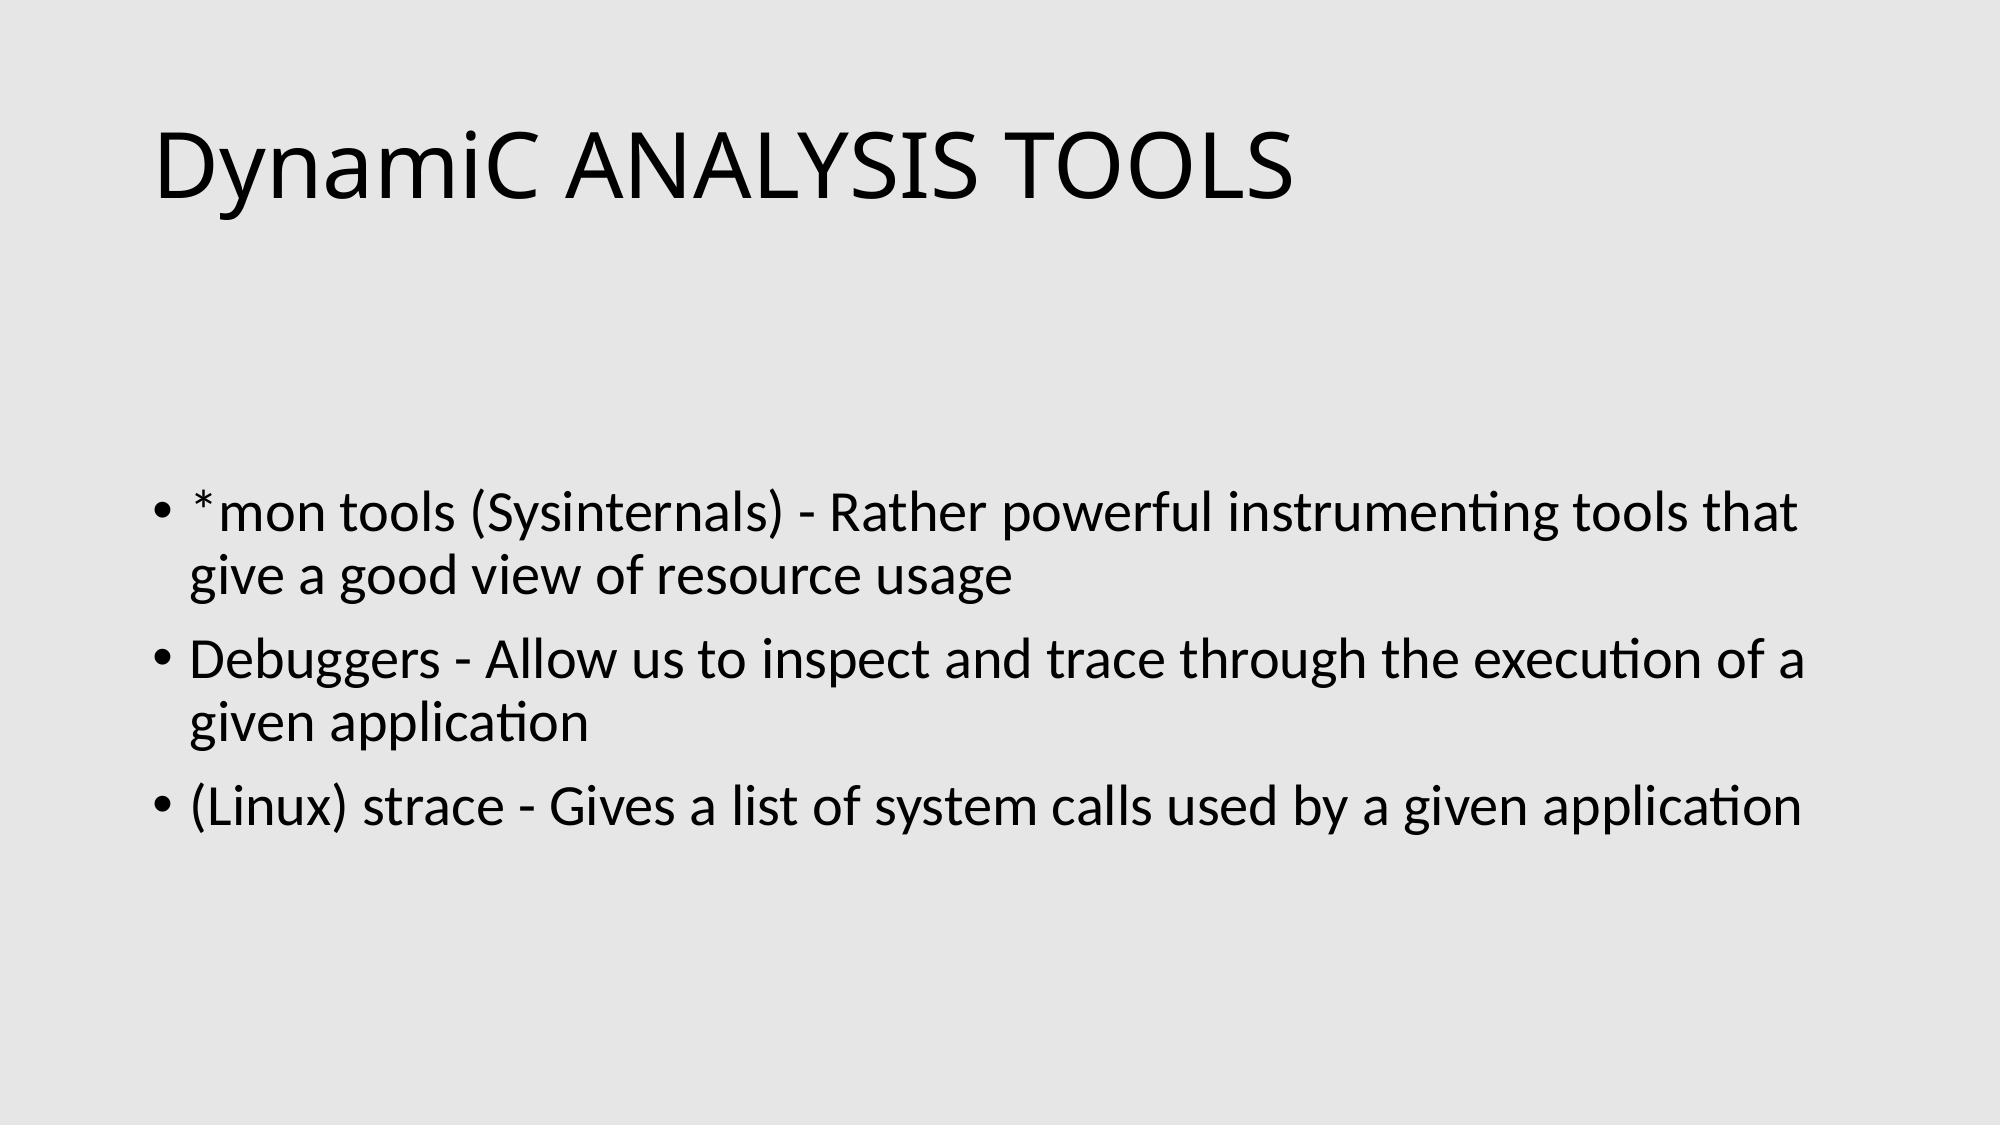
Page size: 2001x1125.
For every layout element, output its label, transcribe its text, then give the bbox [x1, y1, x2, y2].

list *mon tools (Sysinternals) - Rather powerful instrumenting tools that give a good view of resource usage Debuggers - Allow us to inspect and trace through the execution of a given application (Linux) strace - Gives a list of system calls used by a given application [137, 299, 1863, 1014]
title DynamiC ANALYSIS TOOLS [137, 59, 1863, 278]
